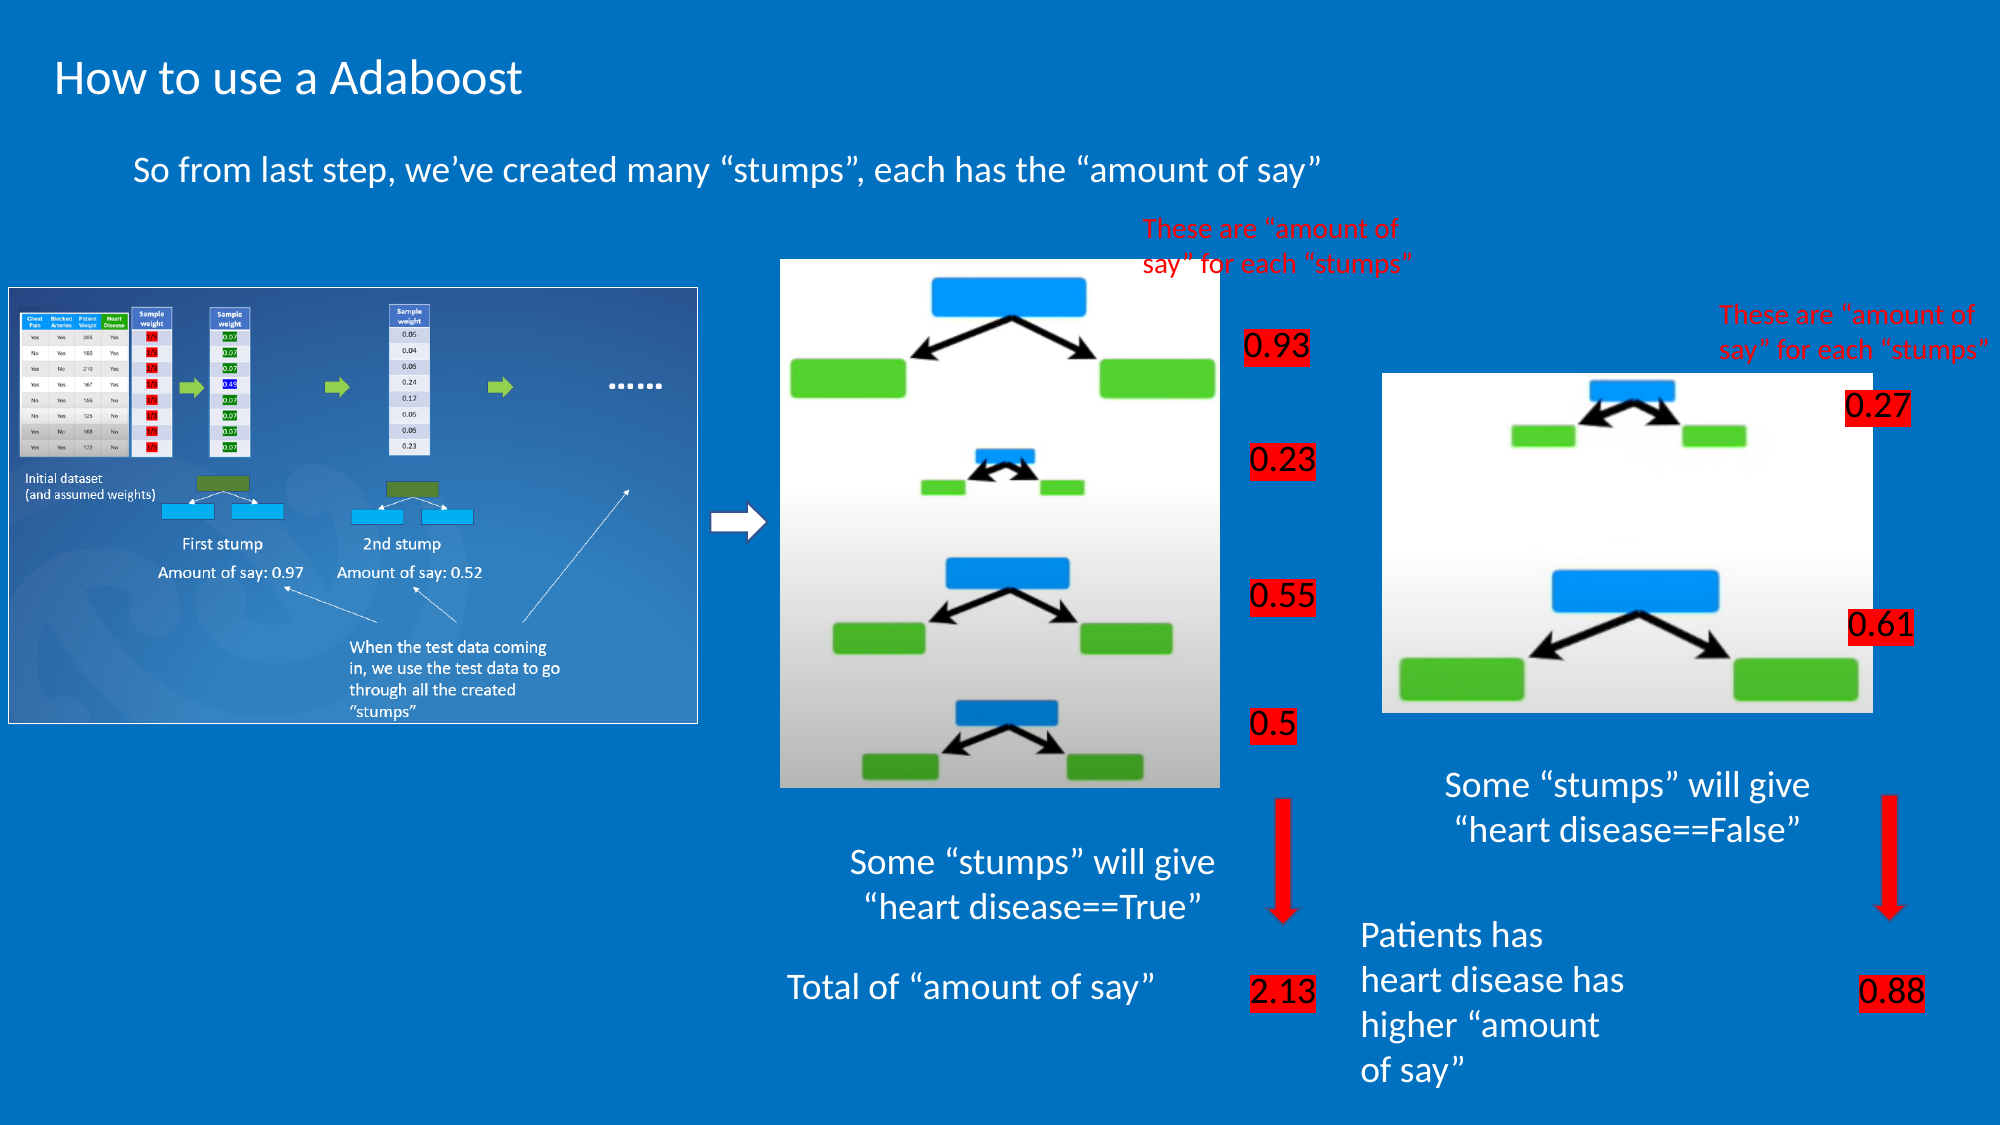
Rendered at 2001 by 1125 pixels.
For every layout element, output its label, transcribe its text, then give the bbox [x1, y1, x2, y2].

text_box 0.23 [1234, 426, 1332, 487]
picture [1382, 373, 1873, 713]
text_box 2.13 [1234, 958, 1332, 1018]
text_box Total of “amount of say” [772, 955, 1172, 1015]
text_box [1263, 797, 1303, 927]
picture [780, 259, 1220, 788]
picture [8, 287, 698, 724]
text_box 0.5 [1234, 690, 1312, 751]
text_box Some “stumps” will give “heart disease==True” [813, 829, 1253, 935]
text_box [709, 499, 770, 546]
text_box Some “stumps” will give “heart disease==False” [1408, 752, 1847, 857]
text_box 0.88 [1844, 958, 1941, 1018]
text_box How to use a Adaboost [39, 37, 539, 112]
text_box 0.93 [1228, 312, 1325, 373]
text_box [1870, 793, 1909, 924]
text_box 0.61 [1873, 592, 1930, 652]
text_box Patients has heart disease has higher “amount of say” [1345, 902, 1642, 1098]
text_box So from last step, we’ve created many “stumps”, each has the “amount of say” [118, 137, 1339, 198]
text_box 0.27 [1873, 373, 1927, 433]
text_box These are “amount of say” for each “stumps” [1704, 287, 2000, 373]
text_box These are “amount of say” for each “stumps” [1127, 202, 1439, 288]
text_box 0.55 [1234, 562, 1332, 623]
